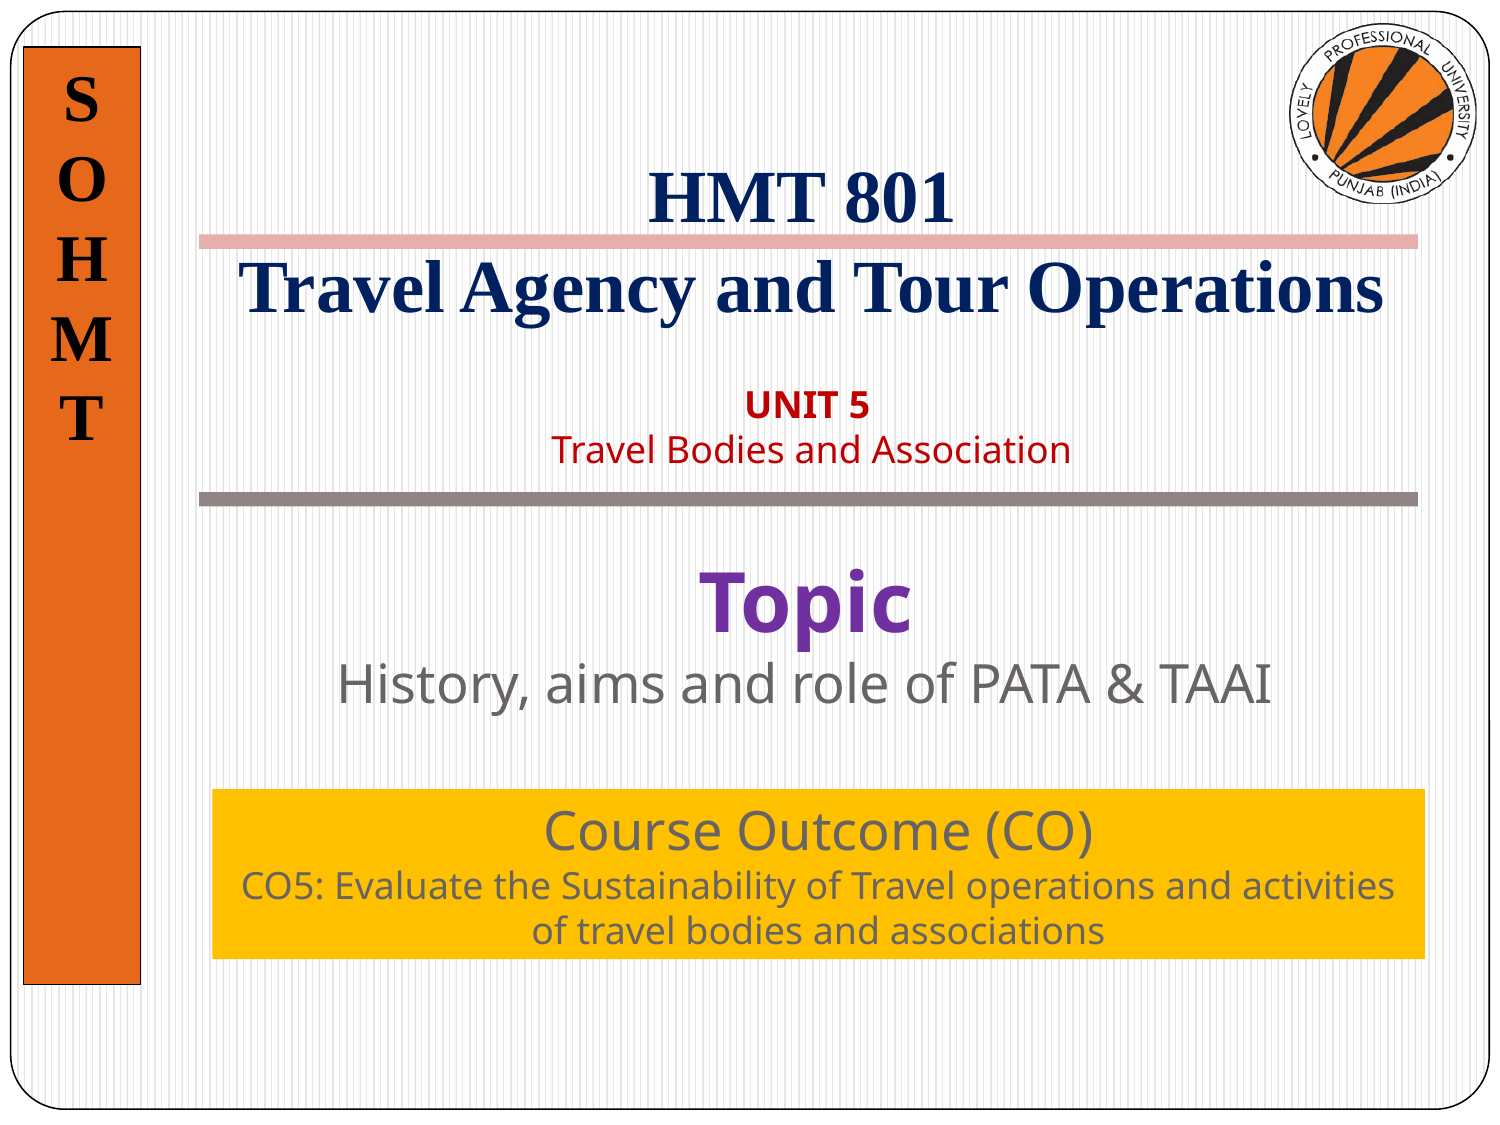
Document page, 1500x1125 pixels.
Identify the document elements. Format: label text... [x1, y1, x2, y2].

text_box Course Outcome (CO) CO5: Evaluate the Sustainability of Travel operations and activities of travel bodies and associations [212, 789, 1425, 960]
subtitle UNIT 5 Travel Bodies and Association [236, 373, 1388, 535]
picture [12, 13, 1488, 1108]
text_box Topic History, aims and role of PATA & TAAI [185, 541, 1425, 712]
title HMT 801 Travel Agency and Tour Operations [199, 120, 1425, 363]
